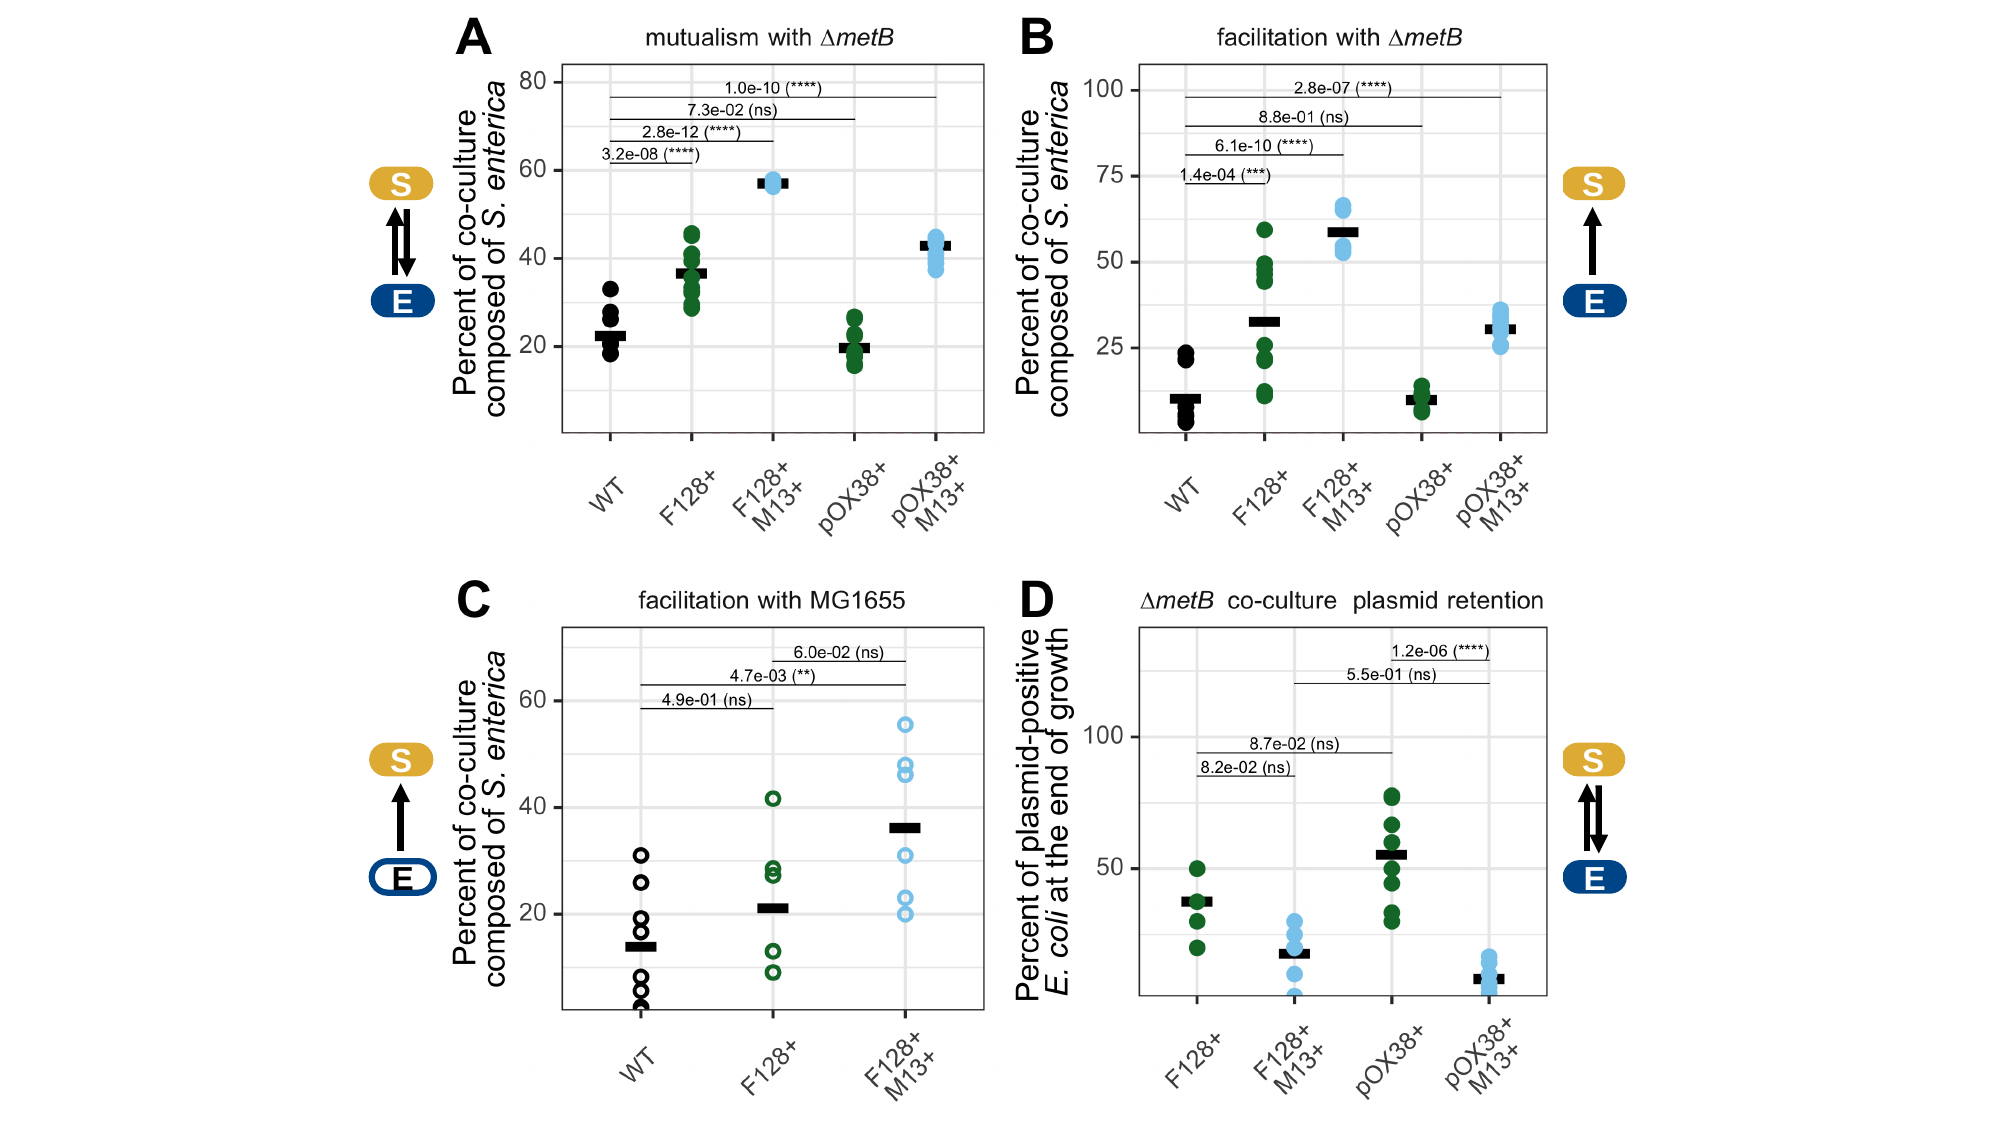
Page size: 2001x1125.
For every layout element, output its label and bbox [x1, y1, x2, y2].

text_box [370, 0, 1626, 1125]
